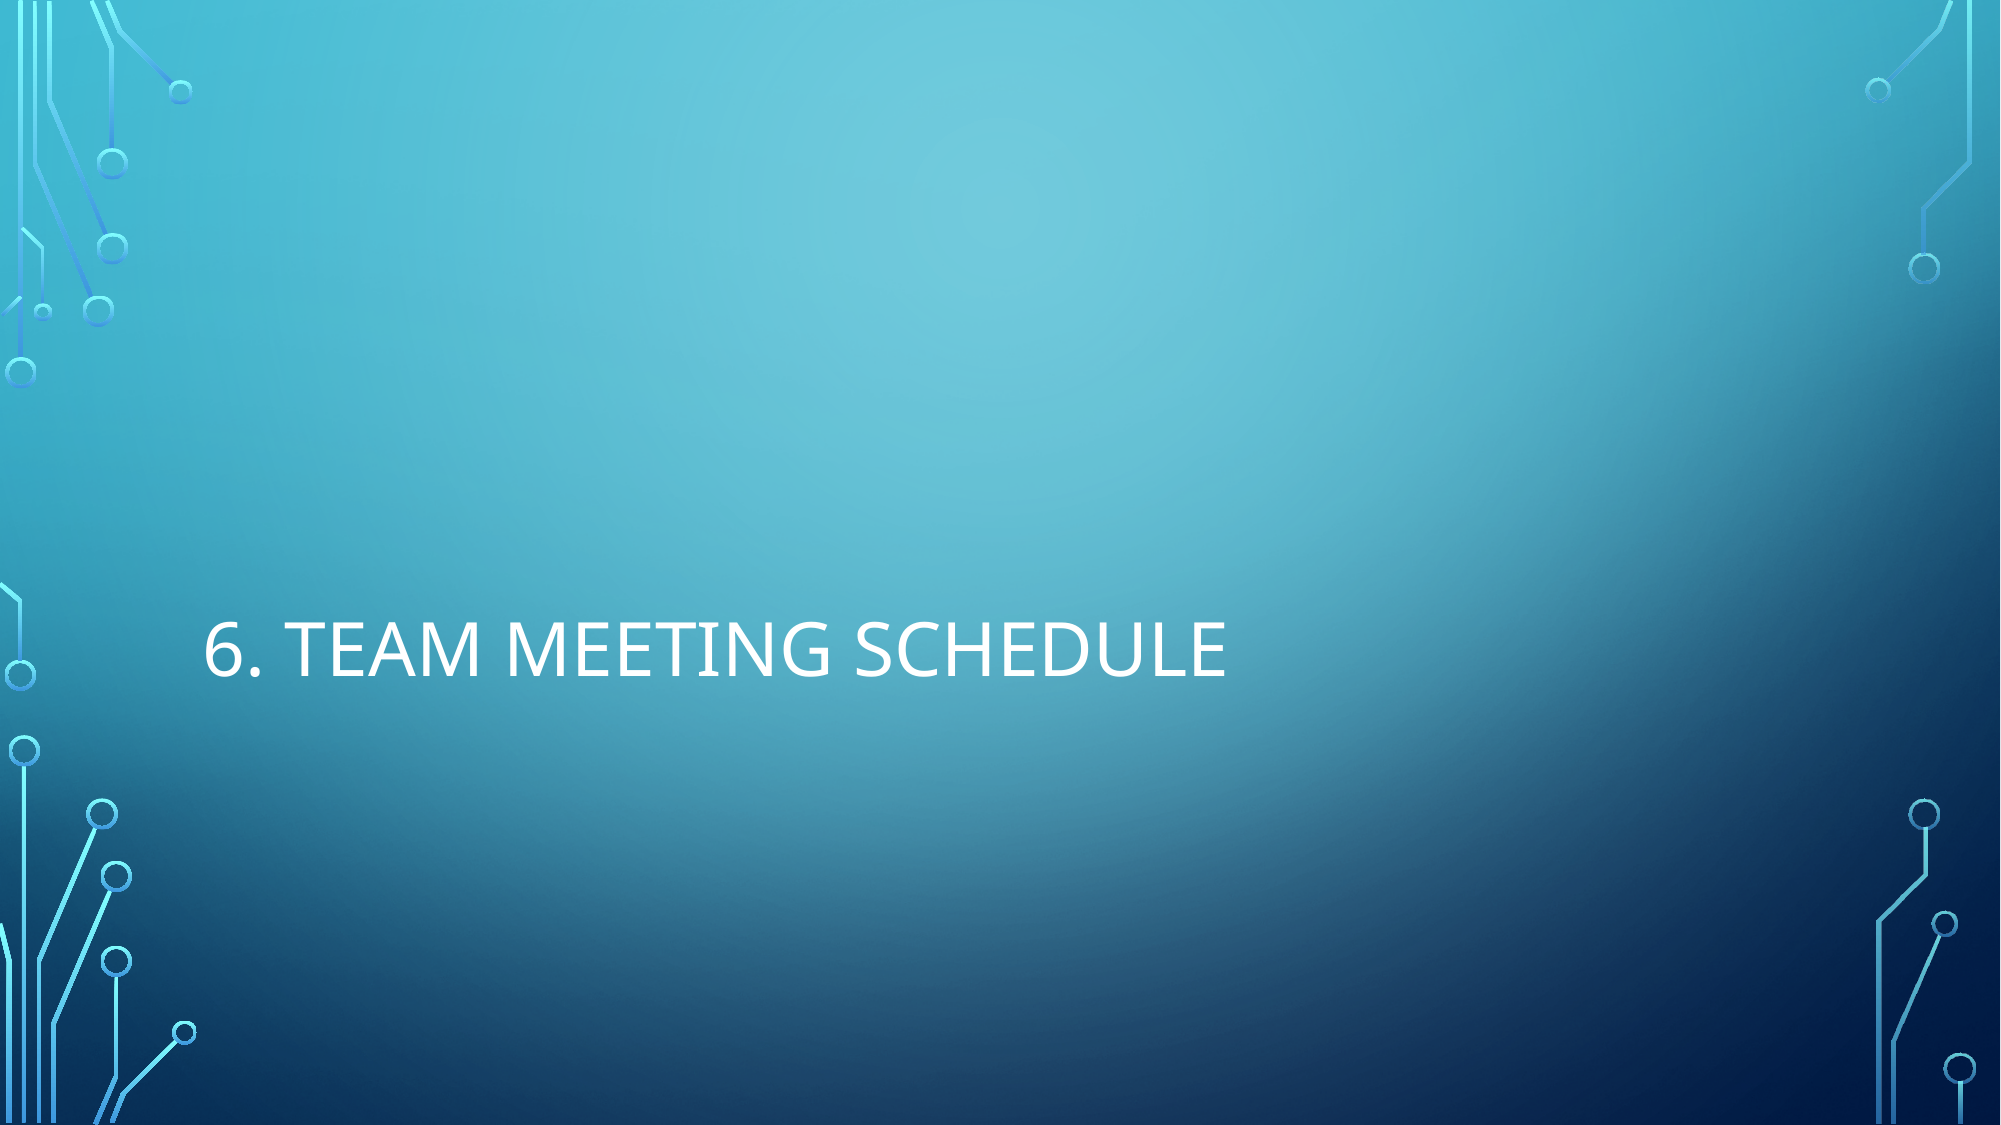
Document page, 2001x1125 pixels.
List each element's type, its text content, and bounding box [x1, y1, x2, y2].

title 6. Team meeting Schedule [187, 232, 1813, 701]
